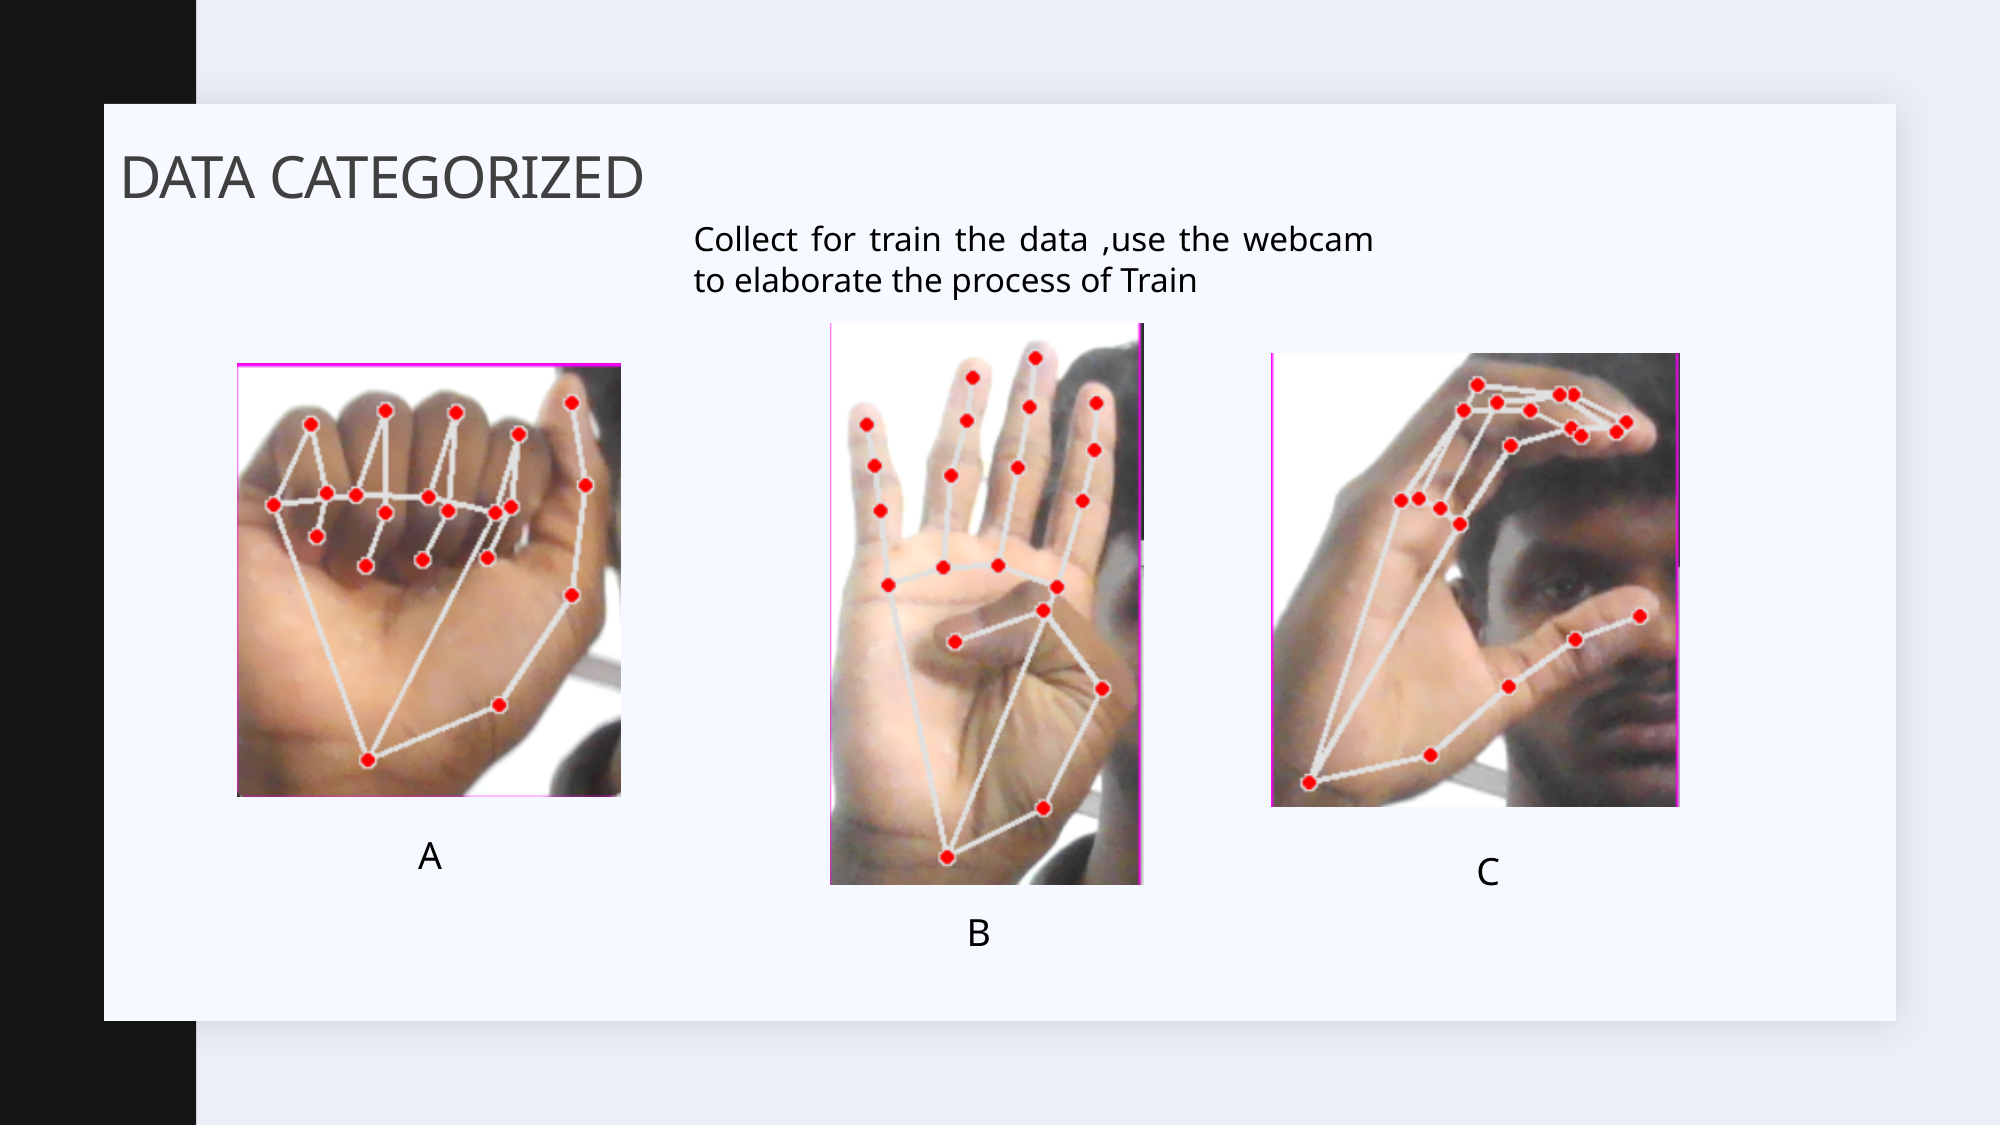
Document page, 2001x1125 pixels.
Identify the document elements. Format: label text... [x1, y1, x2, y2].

picture [237, 363, 621, 798]
title Data Categorized [104, 73, 787, 287]
text_box B [951, 901, 1335, 962]
picture [830, 323, 1144, 886]
picture [1271, 353, 1681, 808]
text_box C [1461, 840, 1845, 901]
text_box A [403, 824, 787, 884]
list Collect for train the data ,use the webcam to elaborate the process of Train [693, 208, 1376, 314]
